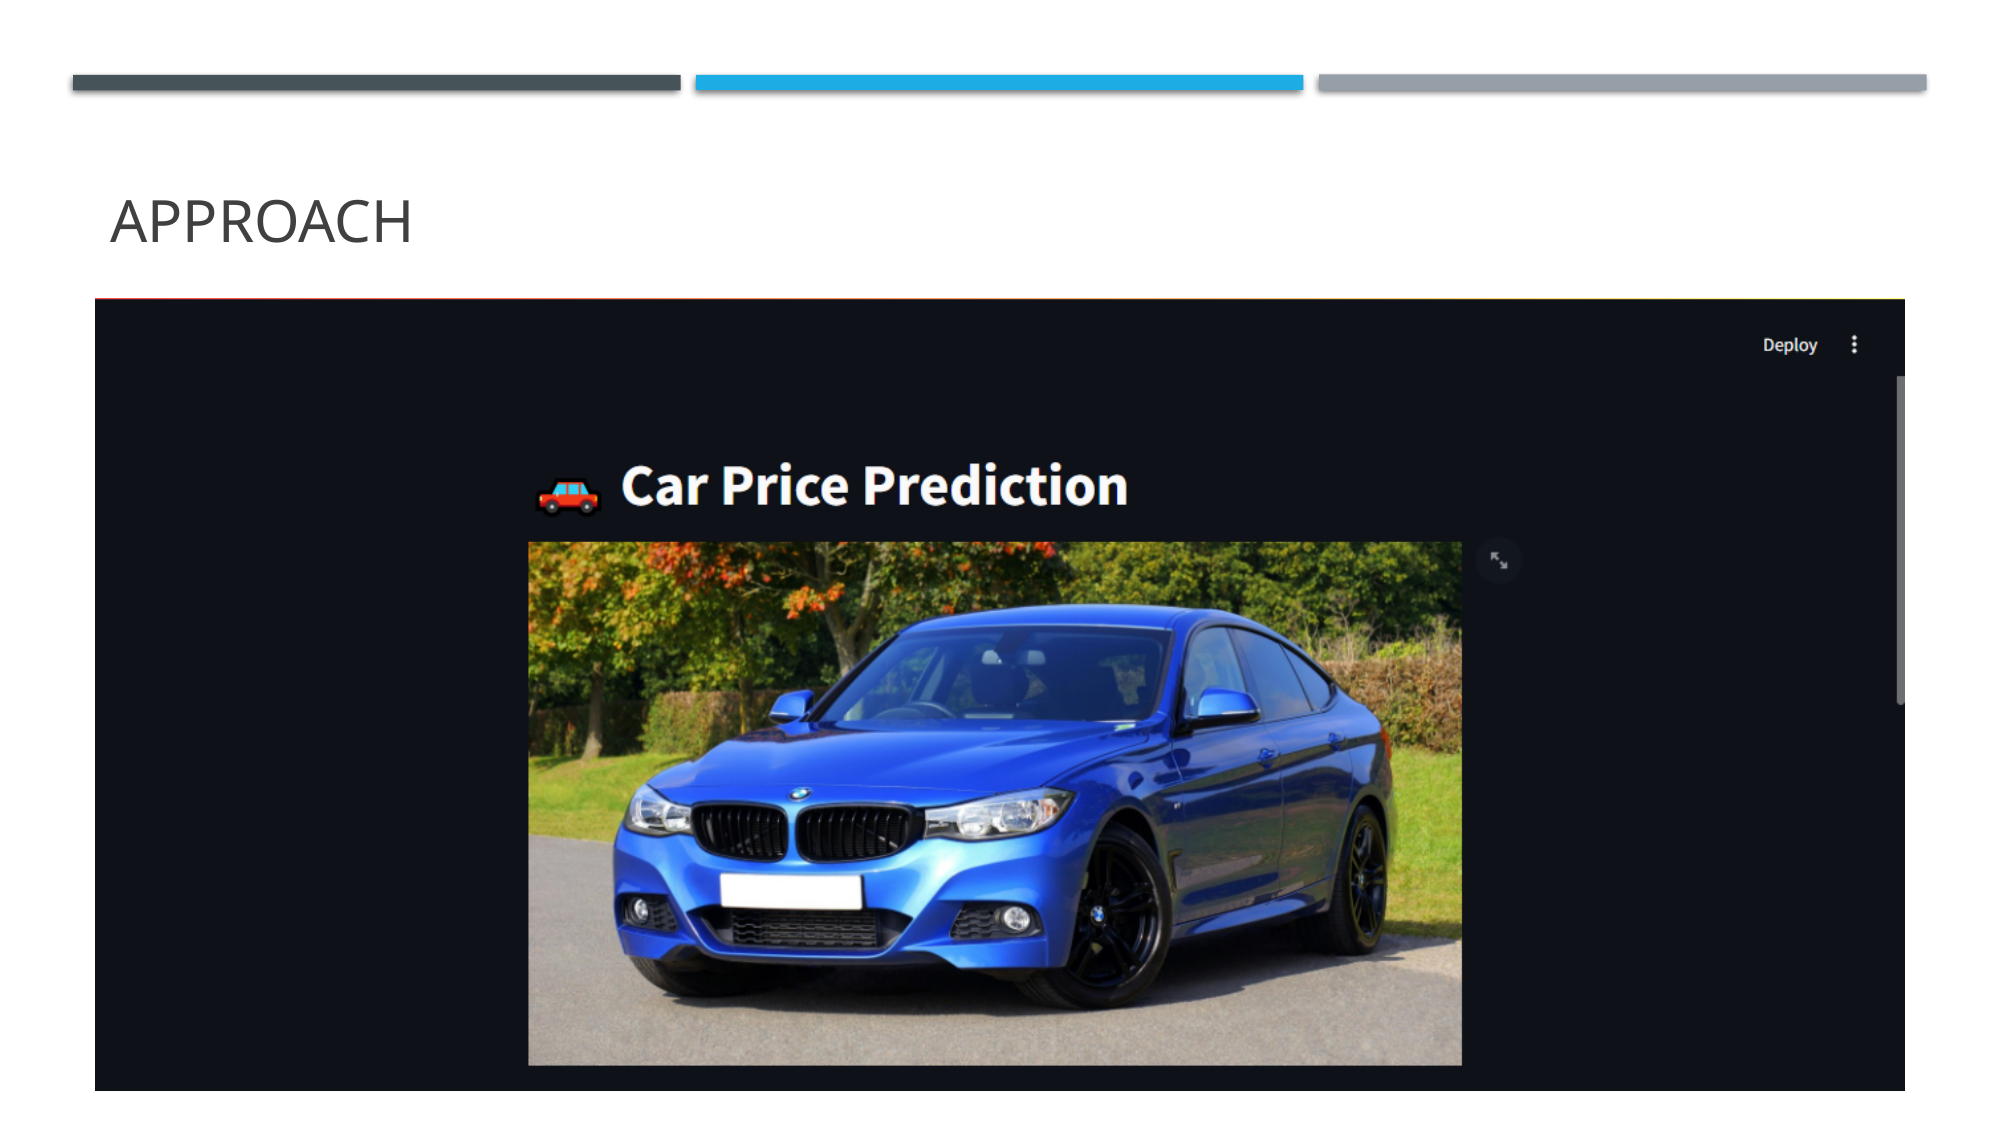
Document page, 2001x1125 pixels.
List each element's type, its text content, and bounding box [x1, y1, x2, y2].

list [94, 297, 1906, 1092]
title Approach [95, 115, 1905, 262]
